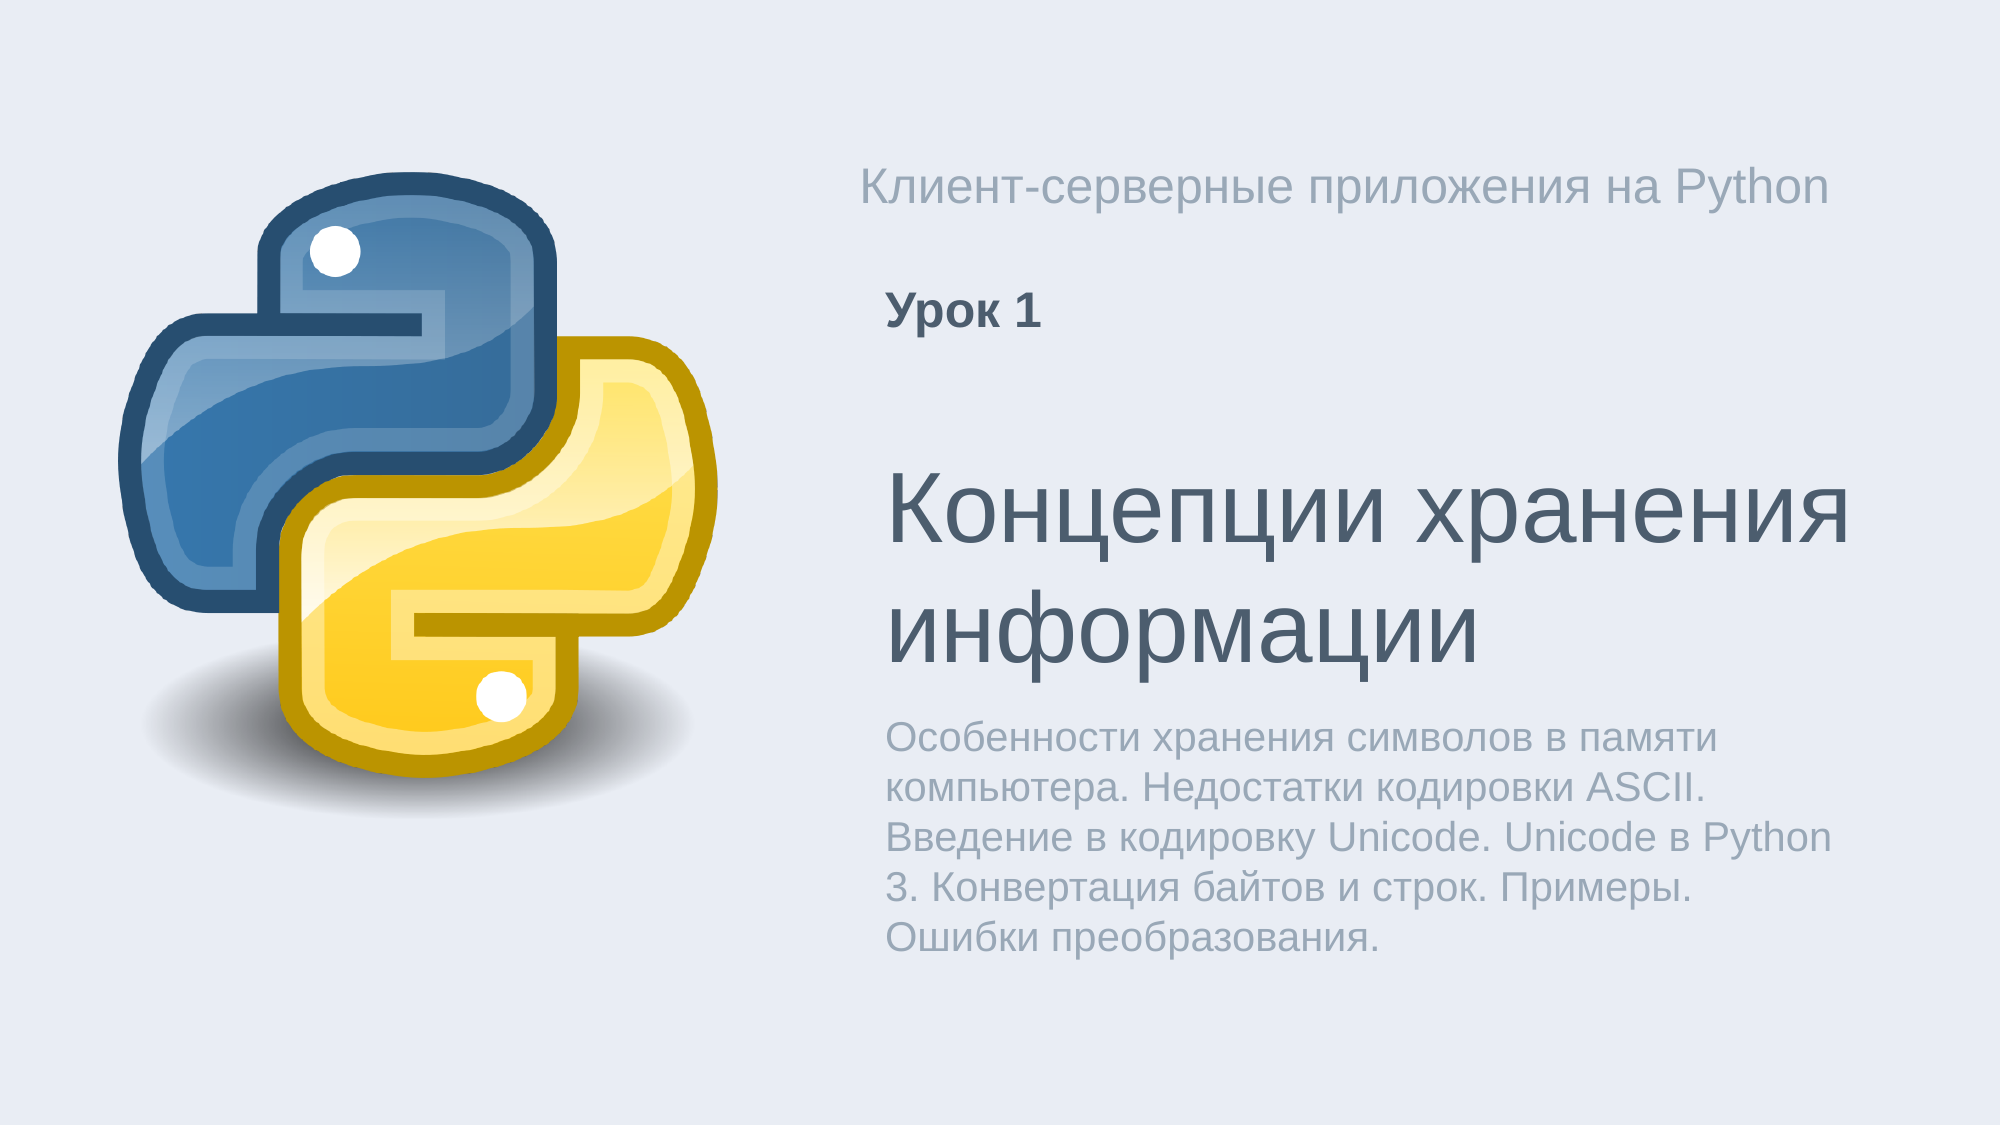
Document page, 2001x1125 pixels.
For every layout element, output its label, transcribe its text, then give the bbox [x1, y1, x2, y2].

picture [78, 156, 758, 836]
title Концепции хранения информации [870, 374, 1875, 752]
subtitle Особенности хранения символов в памяти компьютера. Недостатки кодировки ASCII. Введение в кодировку Unicode. Unicode в Python 3. Конвертация байтов и строк. Примеры. Ошибки преобразования. [870, 781, 1875, 1030]
text_box Клиент-серверные приложения на Python [844, 125, 1875, 250]
text_box Урок 1 [870, 249, 1875, 374]
